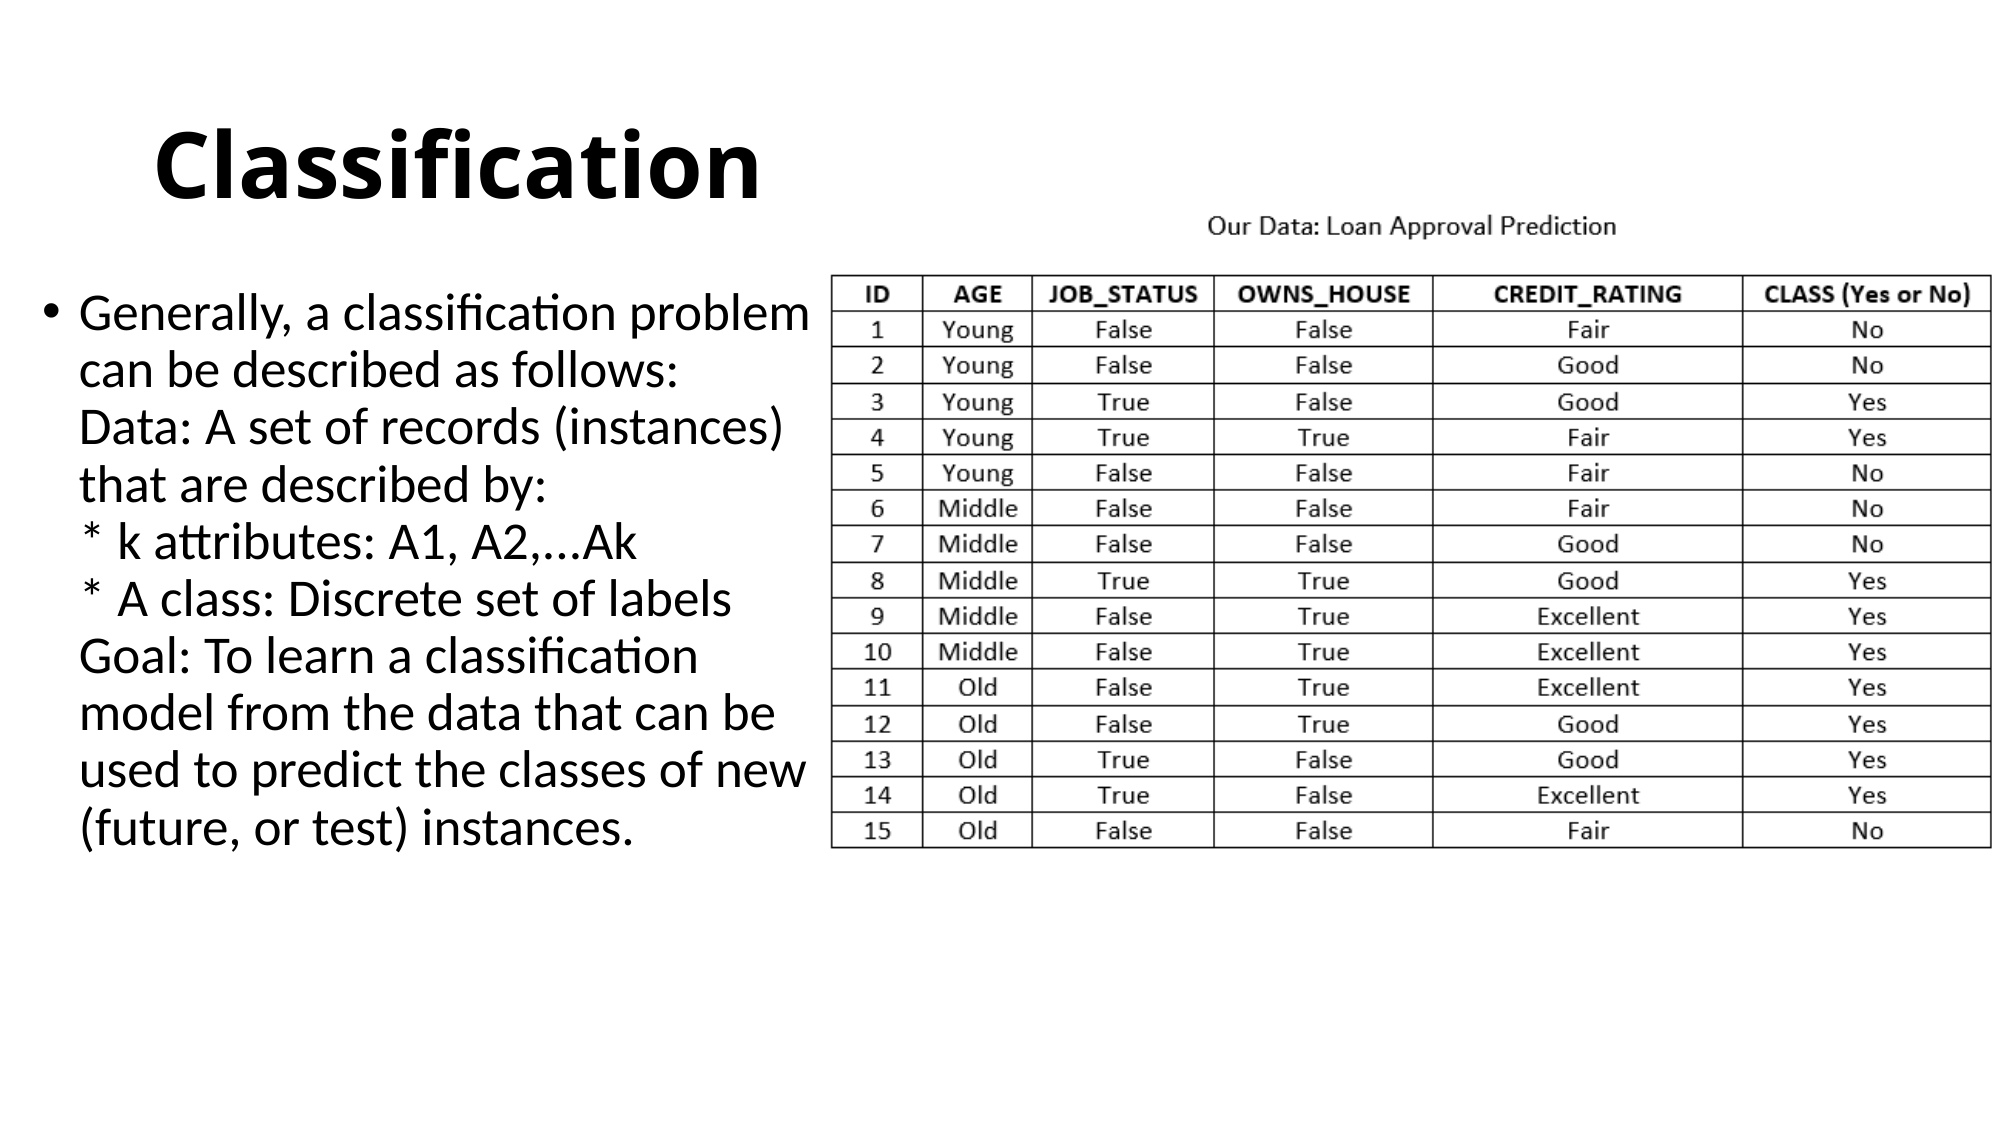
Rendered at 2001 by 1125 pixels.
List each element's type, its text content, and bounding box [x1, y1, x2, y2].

title Classification [137, 59, 1863, 277]
list Generally, a classification problem can be described as follows: Data: A set of records (instances) that are described by: * k attributes: A1, A2,...Ak * A class: Discrete set of labels Goal: To learn a classification model from the data that can be used to predict the classes of new (future, or test) instances. [27, 277, 835, 977]
picture [826, 196, 2000, 858]
